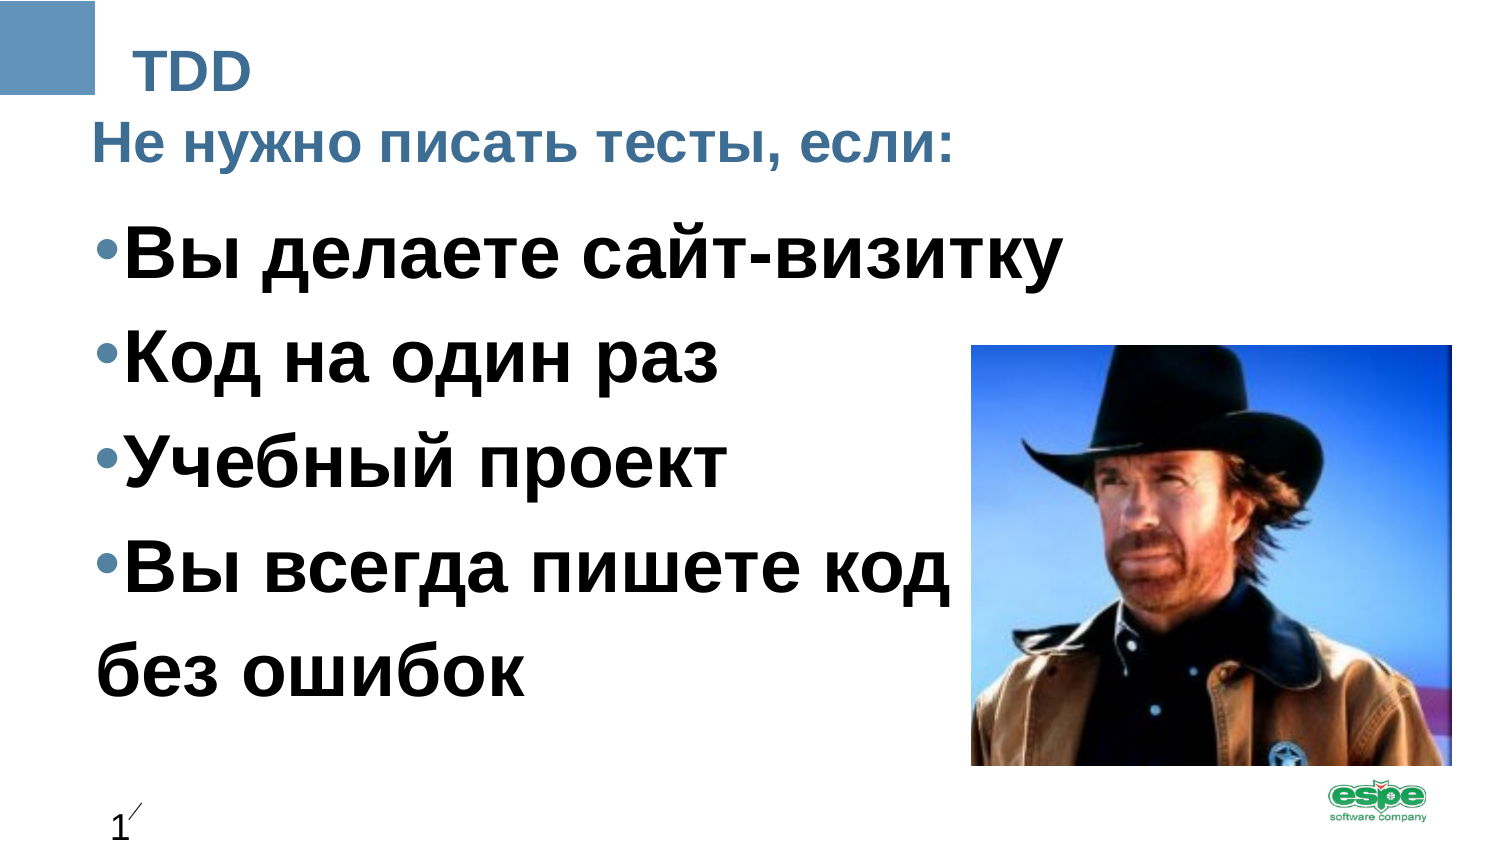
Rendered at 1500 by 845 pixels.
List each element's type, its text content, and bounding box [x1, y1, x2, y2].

picture [971, 345, 1453, 766]
picture [0, 1, 95, 95]
text_box Не нужно писать тесты, если: [77, 103, 977, 269]
picture [1328, 779, 1427, 823]
